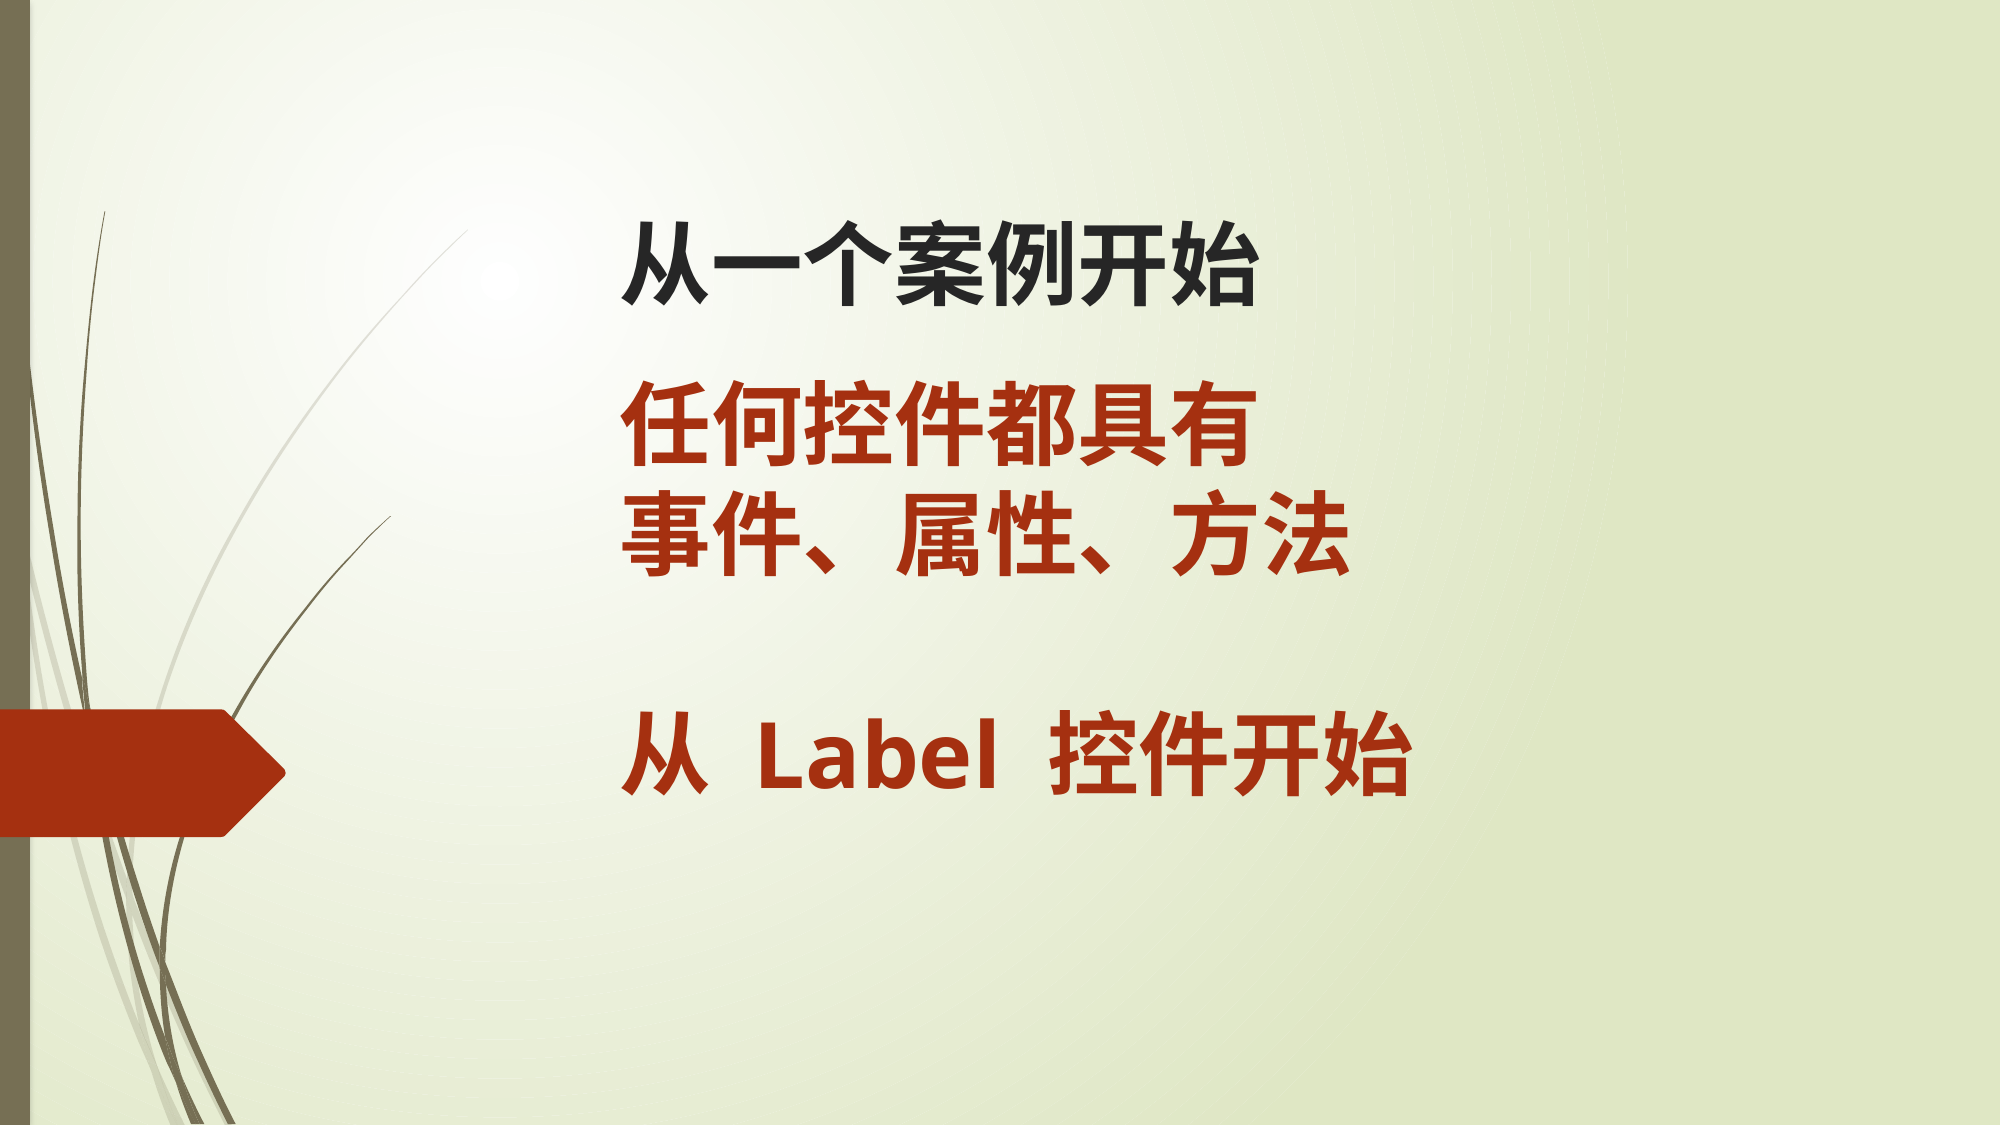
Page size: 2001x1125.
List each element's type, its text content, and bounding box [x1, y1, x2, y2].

text_box 从一个案例开始 任何控件都具有 事件、属性、方法 从 Label 控件开始 [604, 200, 1555, 815]
